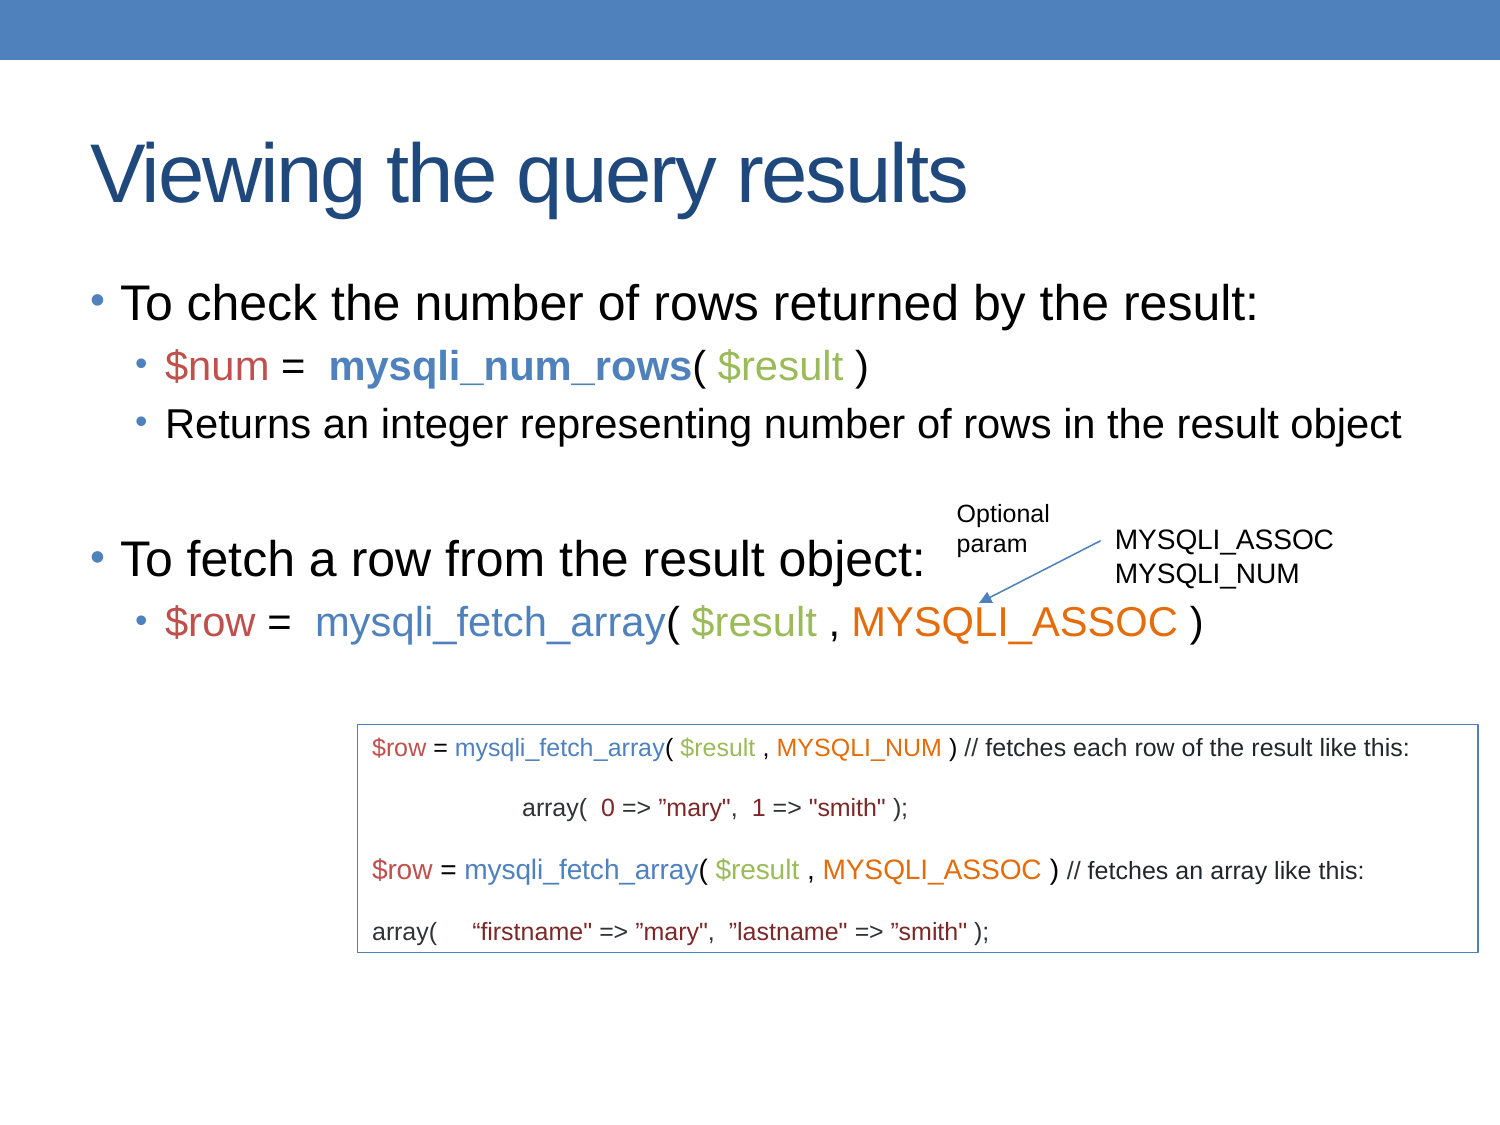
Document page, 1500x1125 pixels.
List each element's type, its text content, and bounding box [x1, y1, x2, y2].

list To check the number of rows returned by the result: $num = mysqli_num_rows( $result ) Returns an integer representing number of rows in the result object To fetch a row from the result object: $row = mysqli_fetch_array( $result , MYSQLI_ASSOC ) [75, 262, 1425, 1063]
text_box $row = mysqli_fetch_array( $result , MYSQLI_NUM ) // fetches each row of the result like this: array( 0 => ”mary", 1 => "smith" ); $row = mysqli_fetch_array( $result , MYSQLI_ASSOC ) // fetches an array like this: array( “firstname" => ”mary", ”lastname" => ”smith" ); [357, 724, 1479, 953]
text_box MYSQLI_ASSOC MYSQLI_NUM [1100, 514, 1358, 597]
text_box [978, 540, 1101, 604]
title Viewing the query results [75, 87, 1425, 250]
text_box Optional param [941, 490, 1073, 565]
